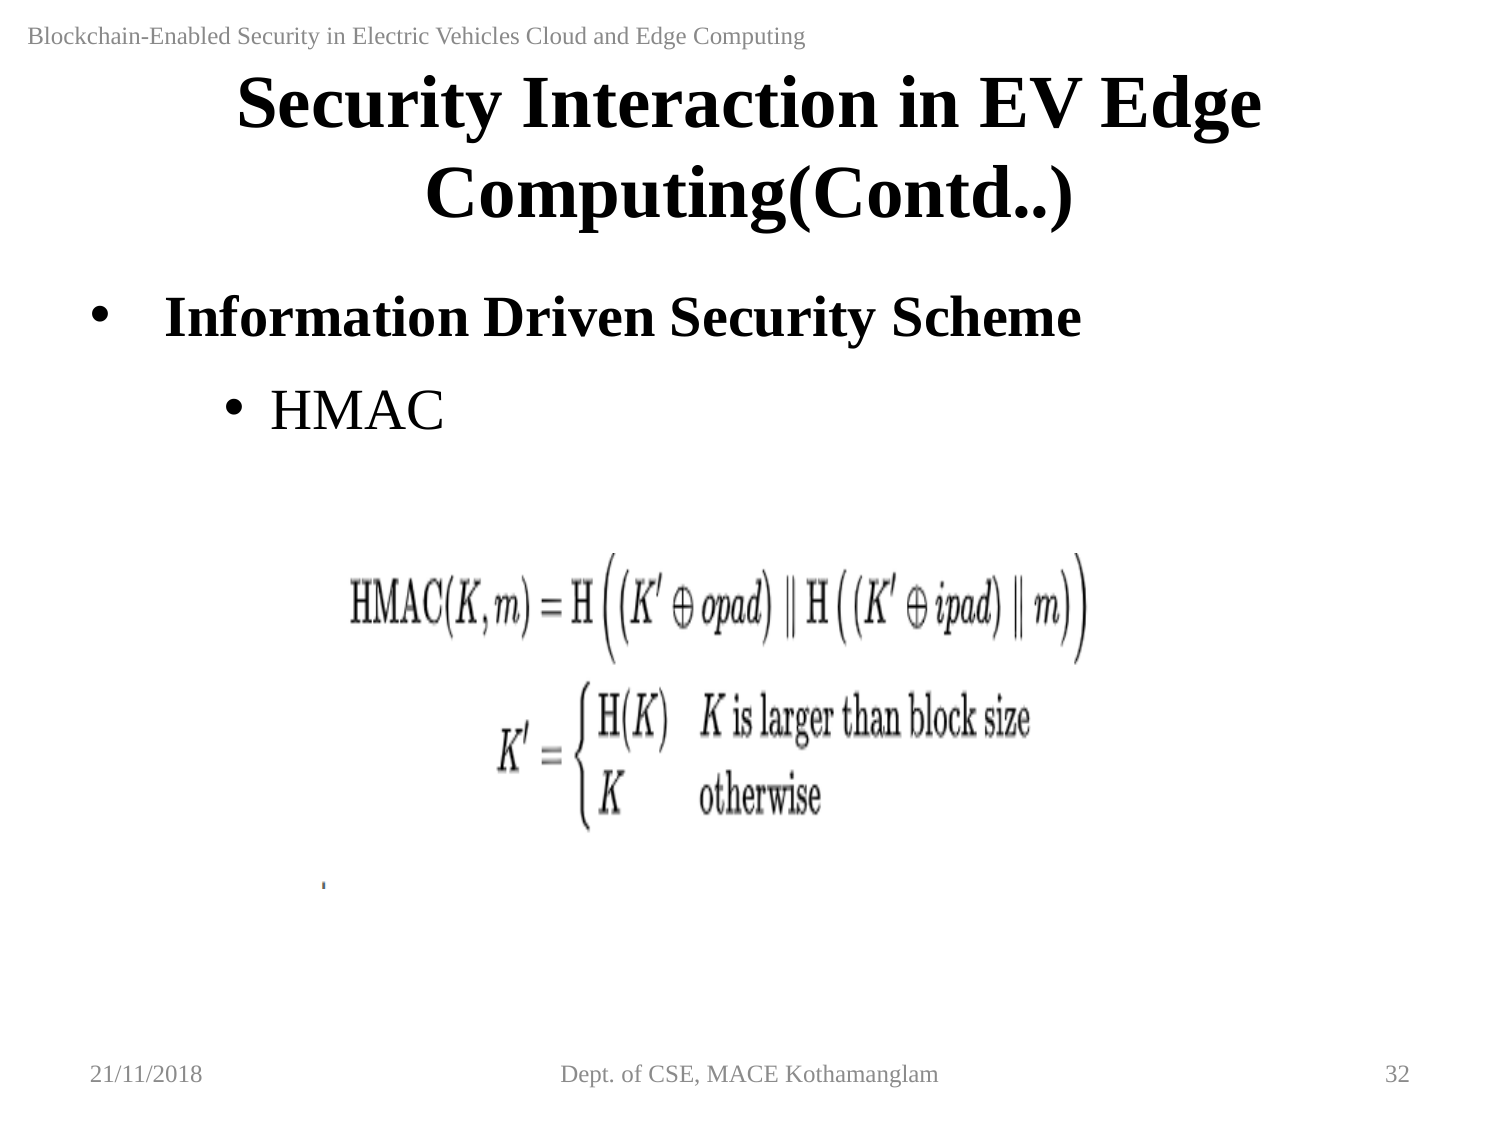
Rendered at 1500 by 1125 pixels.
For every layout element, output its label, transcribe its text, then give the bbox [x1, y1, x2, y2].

text_box HMAC [209, 363, 1431, 449]
text_box Security Interaction in EV Edge Computing(Contd..) [75, 69, 1425, 212]
text_box 21/11/2018 [74, 1042, 425, 1103]
text_box [75, 212, 1425, 1043]
text_box Information Driven Security Scheme [74, 271, 1263, 356]
picture [287, 553, 1162, 889]
text_box 32 [1074, 1042, 1425, 1103]
text_box Dept. of CSE, MACE Kothamanglam [512, 1042, 988, 1103]
text_box Blockchain-Enabled Security in Electric Vehicles Cloud and Edge Computing [12, 12, 1263, 58]
